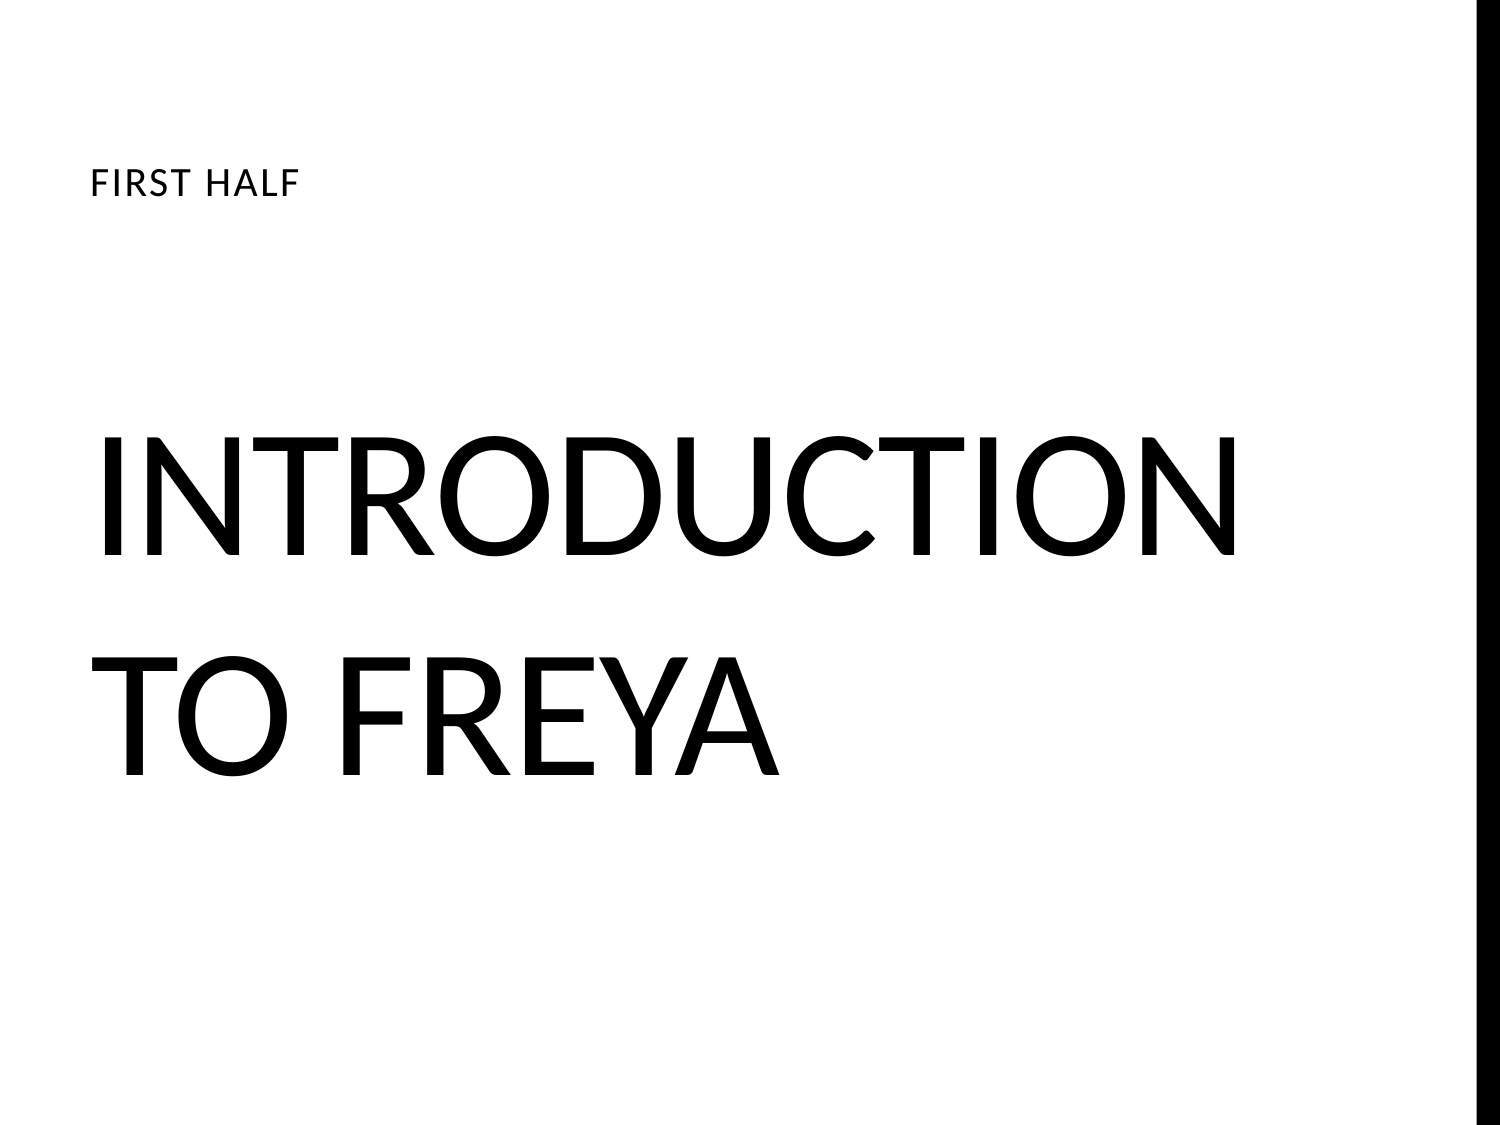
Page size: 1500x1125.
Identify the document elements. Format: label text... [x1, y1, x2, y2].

title Introduction to freya [75, 237, 1350, 947]
list First half [75, 37, 1350, 213]
